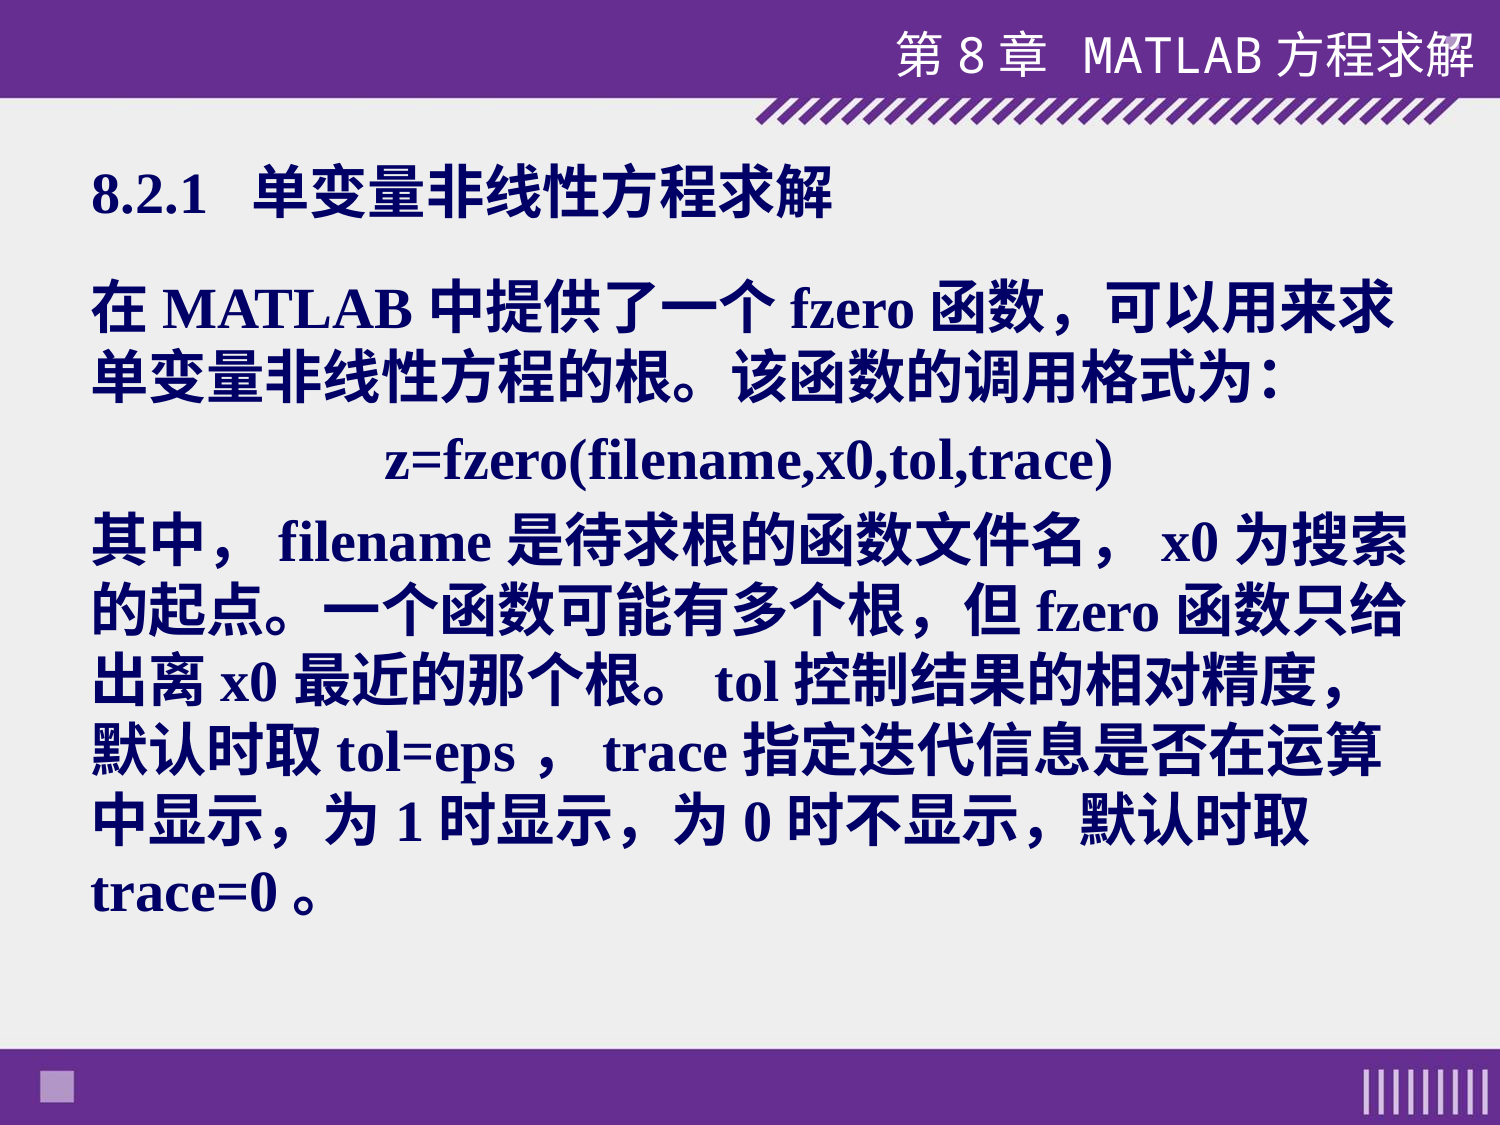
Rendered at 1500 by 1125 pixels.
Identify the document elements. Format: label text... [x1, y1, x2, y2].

title 8.2.1 单变量非线性方程求解 [76, 96, 1427, 285]
picture [0, 0, 1500, 1125]
list 在MATLAB中提供了一个fzero函数，可以用来求单变量非线性方程的根。该函数的调用格式为： z=fzero(filename,x0,tol,trace) 其中，filename是待求根的函数文件名，x0为搜索的起点。一个函数可能有多个根，但fzero函数只给出离x0最近的那个根。tol控制结果的相对精度，默认时取tol=eps，trace指定迭代信息是否在运算中显示，为1时显示，为0时不显示，默认时取trace=0。 [75, 262, 1425, 1005]
text_box 第8章 MATLAB方程求解 [879, 16, 1500, 92]
